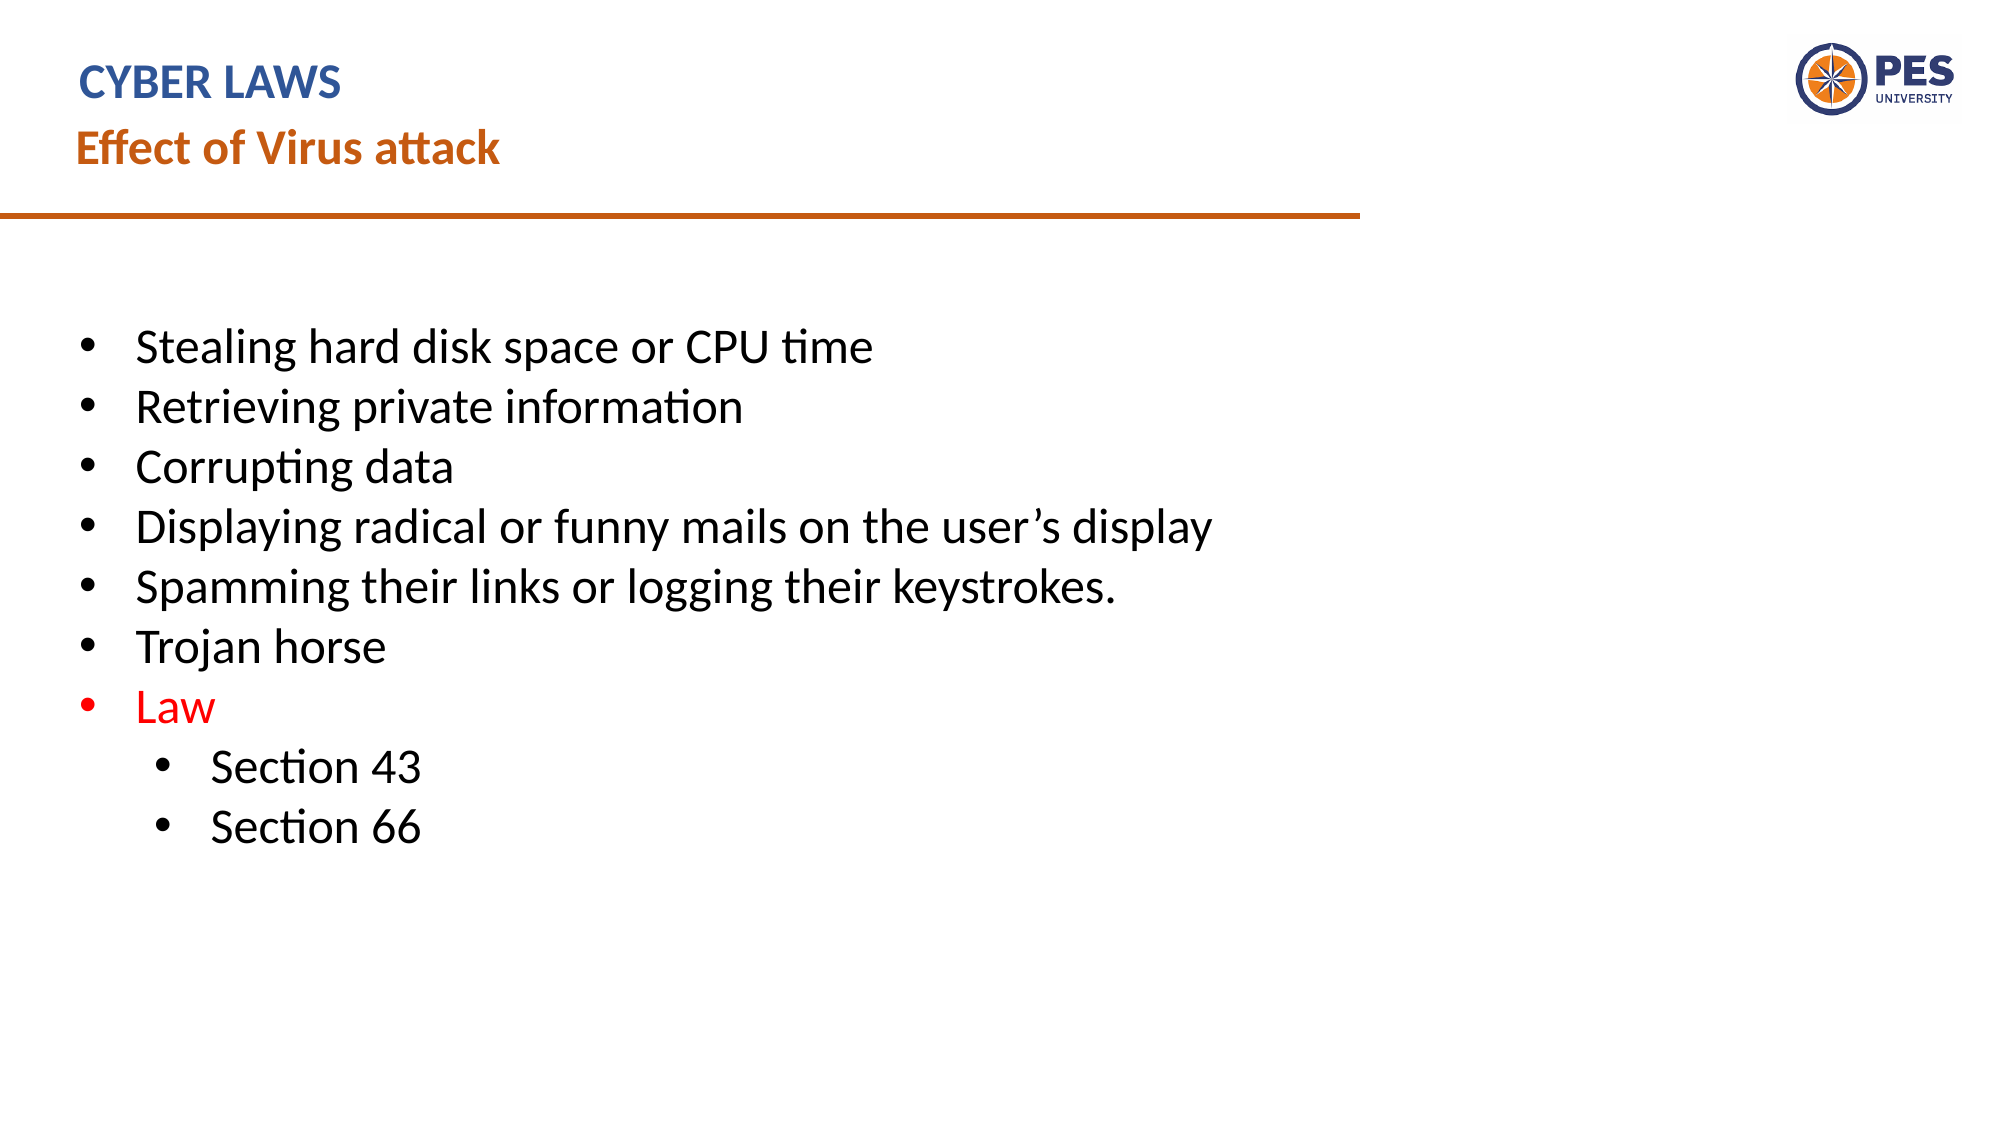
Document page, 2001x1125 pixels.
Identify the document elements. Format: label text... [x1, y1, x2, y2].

text_box CYBER LAWS [64, 41, 1295, 117]
text_box Effect of Virus attack [60, 106, 1374, 182]
text_box Stealing hard disk space or CPU time Retrieving private information Corrupting data Displaying radical or funny mails on the user’s display Spamming their links or logging their keystrokes. Trojan horse Law Section 43 Section 66 [64, 306, 1361, 862]
picture [1786, 34, 1962, 124]
